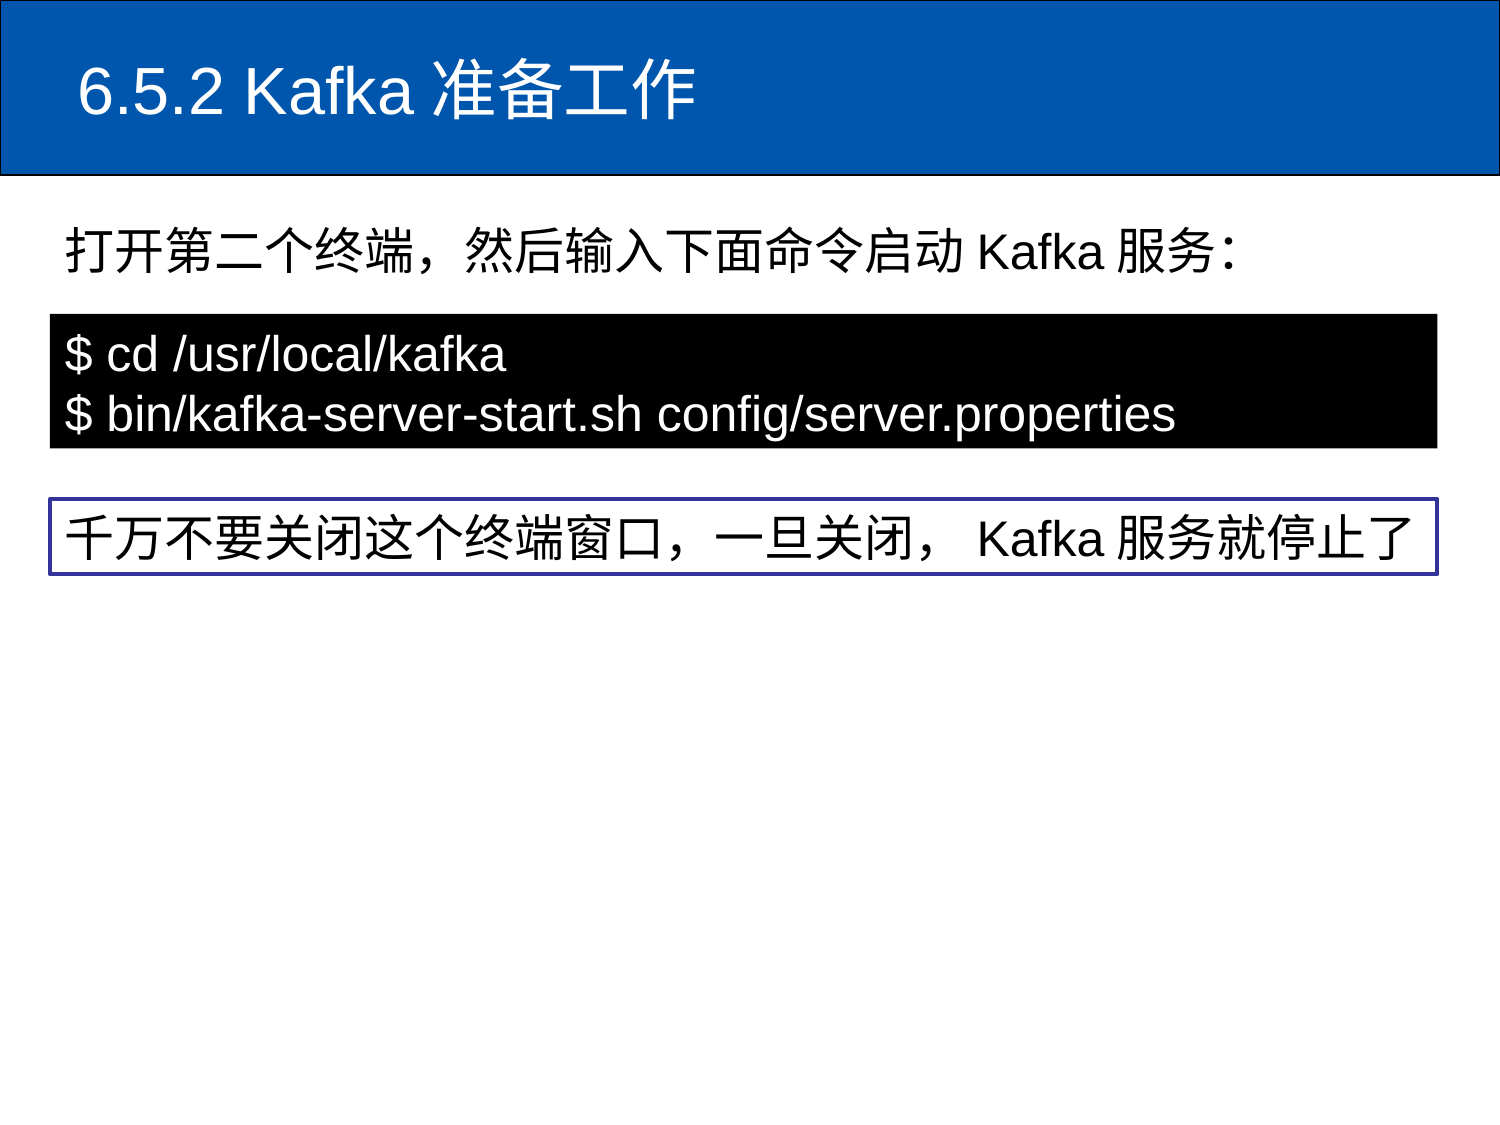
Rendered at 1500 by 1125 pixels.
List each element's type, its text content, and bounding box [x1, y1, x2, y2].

text_box 千万不要关闭这个终端窗口，一旦关闭，Kafka服务就停止了 [48, 497, 1439, 576]
text_box 打开第二个终端，然后输入下面命令启动Kafka服务： [49, 212, 1238, 288]
text_box $ cd /usr/local/kafka $ bin/kafka-server-start.sh config/server.properties [49, 313, 1438, 449]
title 6.5.2 Kafka准备工作 [62, 12, 1375, 163]
